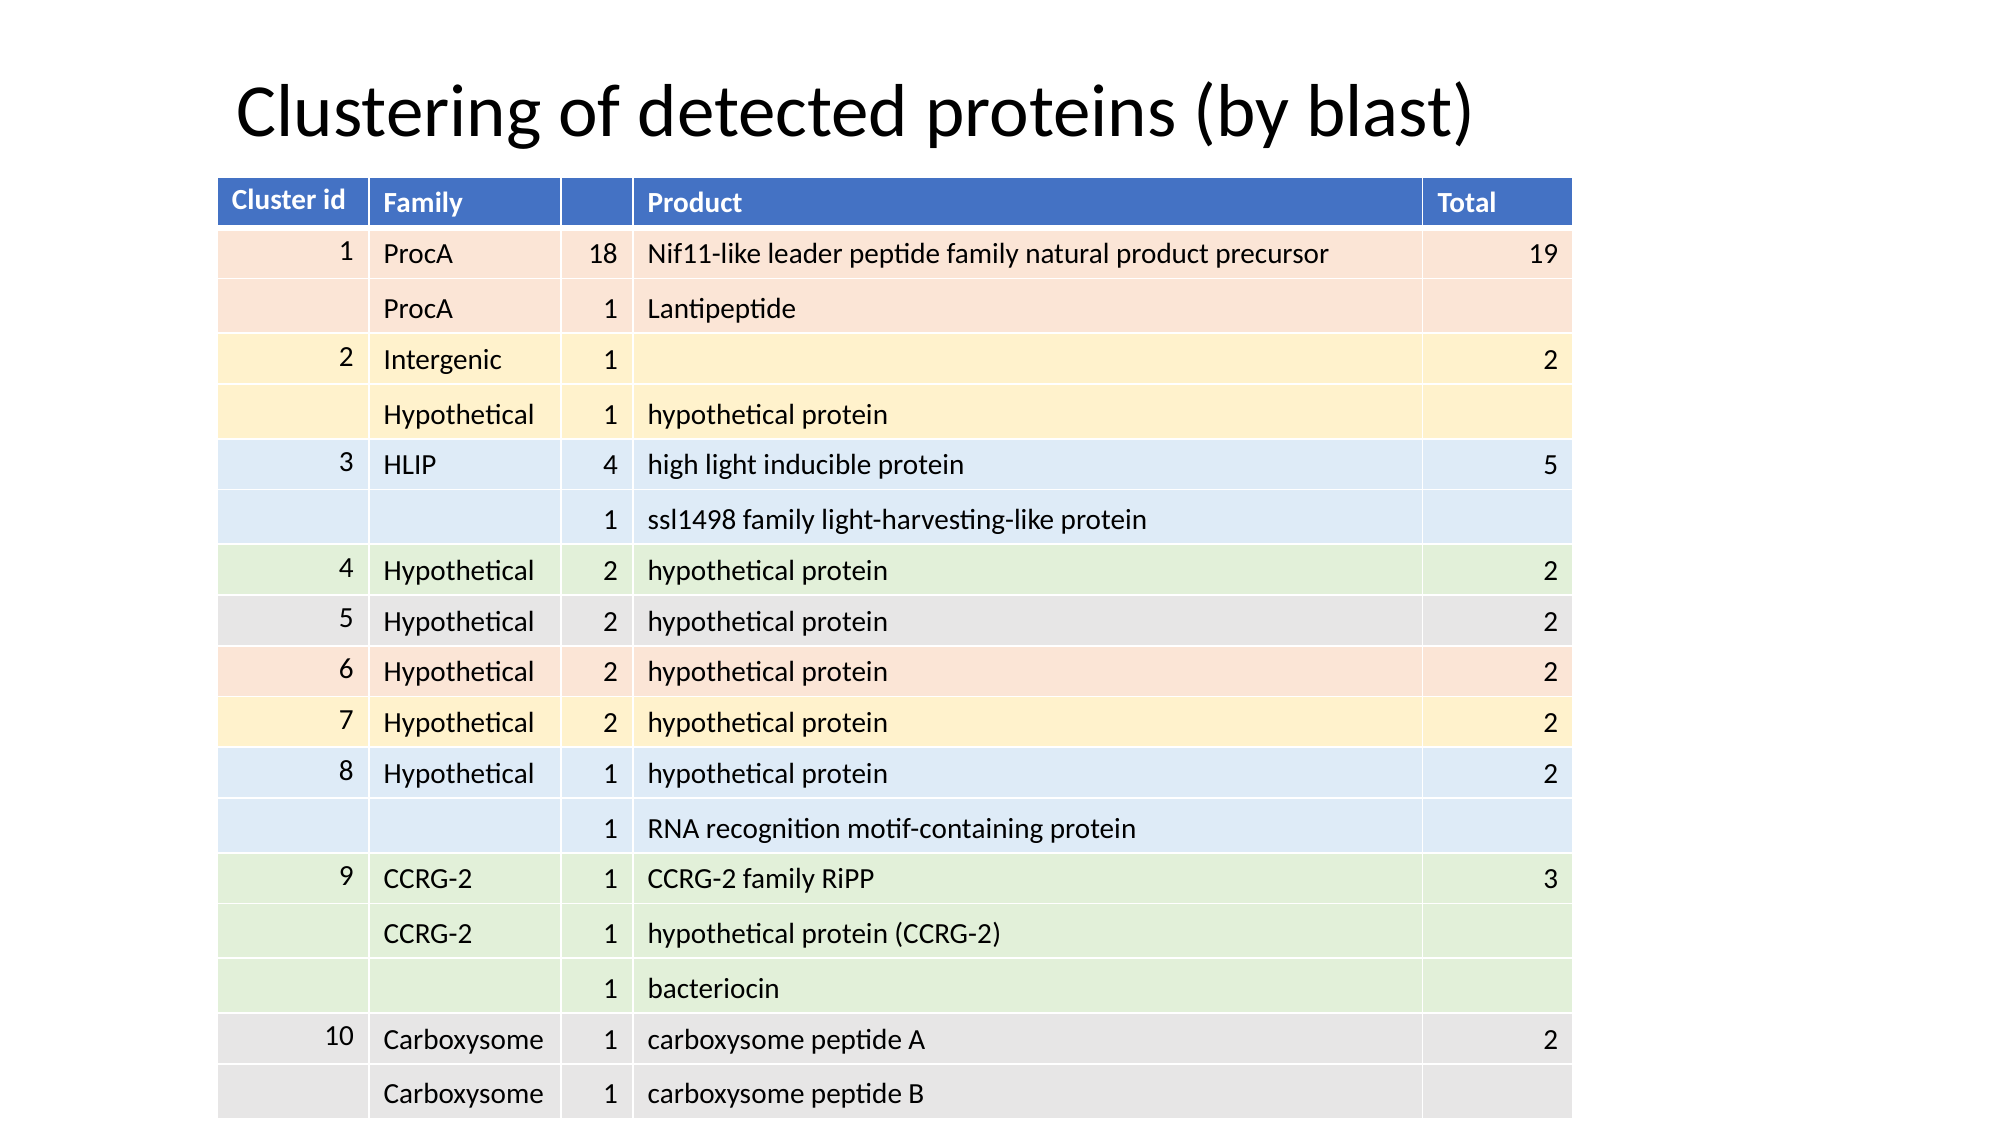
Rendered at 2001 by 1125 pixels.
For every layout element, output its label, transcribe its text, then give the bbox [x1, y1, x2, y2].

table_cell 1 [562, 334, 632, 383]
table_cell Hypothetical [370, 647, 560, 696]
table_cell [1423, 1065, 1572, 1118]
table_cell [218, 959, 368, 1012]
table_cell 2 [562, 596, 632, 645]
table_cell ssl1498 family light-harvesting-like protein [634, 490, 1422, 543]
table_cell bacteriocin [634, 959, 1422, 1012]
table_cell 19 [1423, 231, 1572, 278]
table_cell [218, 799, 368, 852]
table_cell CCRG-2 family RiPP [634, 854, 1422, 903]
table_cell 2 [562, 647, 632, 696]
table_cell [218, 904, 368, 957]
table_cell carboxysome peptide A [634, 1014, 1422, 1063]
text_box Clustering of detected proteins (by blast) [221, 54, 1492, 159]
table_cell 1 [562, 279, 632, 332]
table_header Total [1423, 178, 1572, 225]
table_cell Carboxysome [370, 1065, 560, 1118]
table_cell hypothetical protein [634, 385, 1422, 438]
table_cell hypothetical protein [634, 545, 1422, 594]
table_cell Nif11-like leader peptide family natural product precursor [634, 231, 1422, 278]
table_cell 2 [562, 697, 632, 746]
table_cell 1 [562, 385, 632, 438]
table_cell 18 [562, 231, 632, 278]
table_cell [370, 490, 560, 543]
table_cell 5 [218, 596, 368, 645]
table_cell [370, 799, 560, 852]
table_cell 1 [562, 959, 632, 1012]
table_cell 10 [218, 1014, 368, 1063]
table_cell 3 [1423, 854, 1572, 903]
table_cell 1 [562, 1014, 632, 1063]
table_header [562, 178, 632, 225]
table_cell 2 [1423, 334, 1572, 383]
table_cell 1 [562, 854, 632, 903]
table_cell hypothetical protein [634, 647, 1422, 696]
table_cell hypothetical protein [634, 596, 1422, 645]
table_cell 2 [1423, 545, 1572, 594]
table_cell carboxysome peptide B [634, 1065, 1422, 1118]
table_cell [218, 385, 368, 438]
table_cell 1 [562, 1065, 632, 1118]
table_cell hypothetical protein [634, 697, 1422, 746]
table_cell RNA recognition motif-containing protein [634, 799, 1422, 852]
table_cell [1423, 490, 1572, 543]
table_cell [218, 1065, 368, 1118]
table_cell Carboxysome [370, 1014, 560, 1063]
table_cell Hypothetical [370, 545, 560, 594]
table_cell 2 [218, 334, 368, 383]
table_cell 8 [218, 748, 368, 797]
table_cell 1 [562, 748, 632, 797]
table_cell 1 [218, 231, 368, 278]
table_cell 1 [562, 799, 632, 852]
table_cell high light inducible protein [634, 440, 1422, 489]
table_cell 9 [218, 854, 368, 903]
table_cell [1423, 279, 1572, 332]
table_cell [218, 279, 368, 332]
table_cell [1423, 959, 1572, 1012]
table_cell Lantipeptide [634, 279, 1422, 332]
table_cell [218, 490, 368, 543]
table_cell 3 [218, 440, 368, 489]
table_cell 7 [218, 697, 368, 746]
table_cell CCRG-2 [370, 904, 560, 957]
table_cell 2 [1423, 1014, 1572, 1063]
table_header Cluster id [218, 178, 368, 225]
table_cell 1 [562, 490, 632, 543]
table_cell 2 [1423, 697, 1572, 746]
table_header Family [370, 178, 560, 225]
table_cell ProcA [370, 279, 560, 332]
table_cell ProcA [370, 231, 560, 278]
table_cell [634, 334, 1422, 383]
table_cell 4 [562, 440, 632, 489]
table_cell 2 [1423, 748, 1572, 797]
table_cell Hypothetical [370, 748, 560, 797]
table_cell hypothetical protein (CCRG-2) [634, 904, 1422, 957]
table_cell Hypothetical [370, 697, 560, 746]
table_cell 2 [1423, 647, 1572, 696]
table_cell Hypothetical [370, 385, 560, 438]
table_cell 1 [562, 904, 632, 957]
table_cell [370, 959, 560, 1012]
table_cell Intergenic [370, 334, 560, 383]
table_header Product [634, 178, 1422, 225]
table_cell 2 [562, 545, 632, 594]
table_cell 5 [1423, 440, 1572, 489]
table_cell [1423, 385, 1572, 438]
table_cell HLIP [370, 440, 560, 489]
table_cell 2 [1423, 596, 1572, 645]
table_cell 4 [218, 545, 368, 594]
table_cell [1423, 904, 1572, 957]
table_cell CCRG-2 [370, 854, 560, 903]
table_cell hypothetical protein [634, 748, 1422, 797]
table_cell Hypothetical [370, 596, 560, 645]
table_cell [1423, 799, 1572, 852]
table_cell 6 [218, 647, 368, 696]
